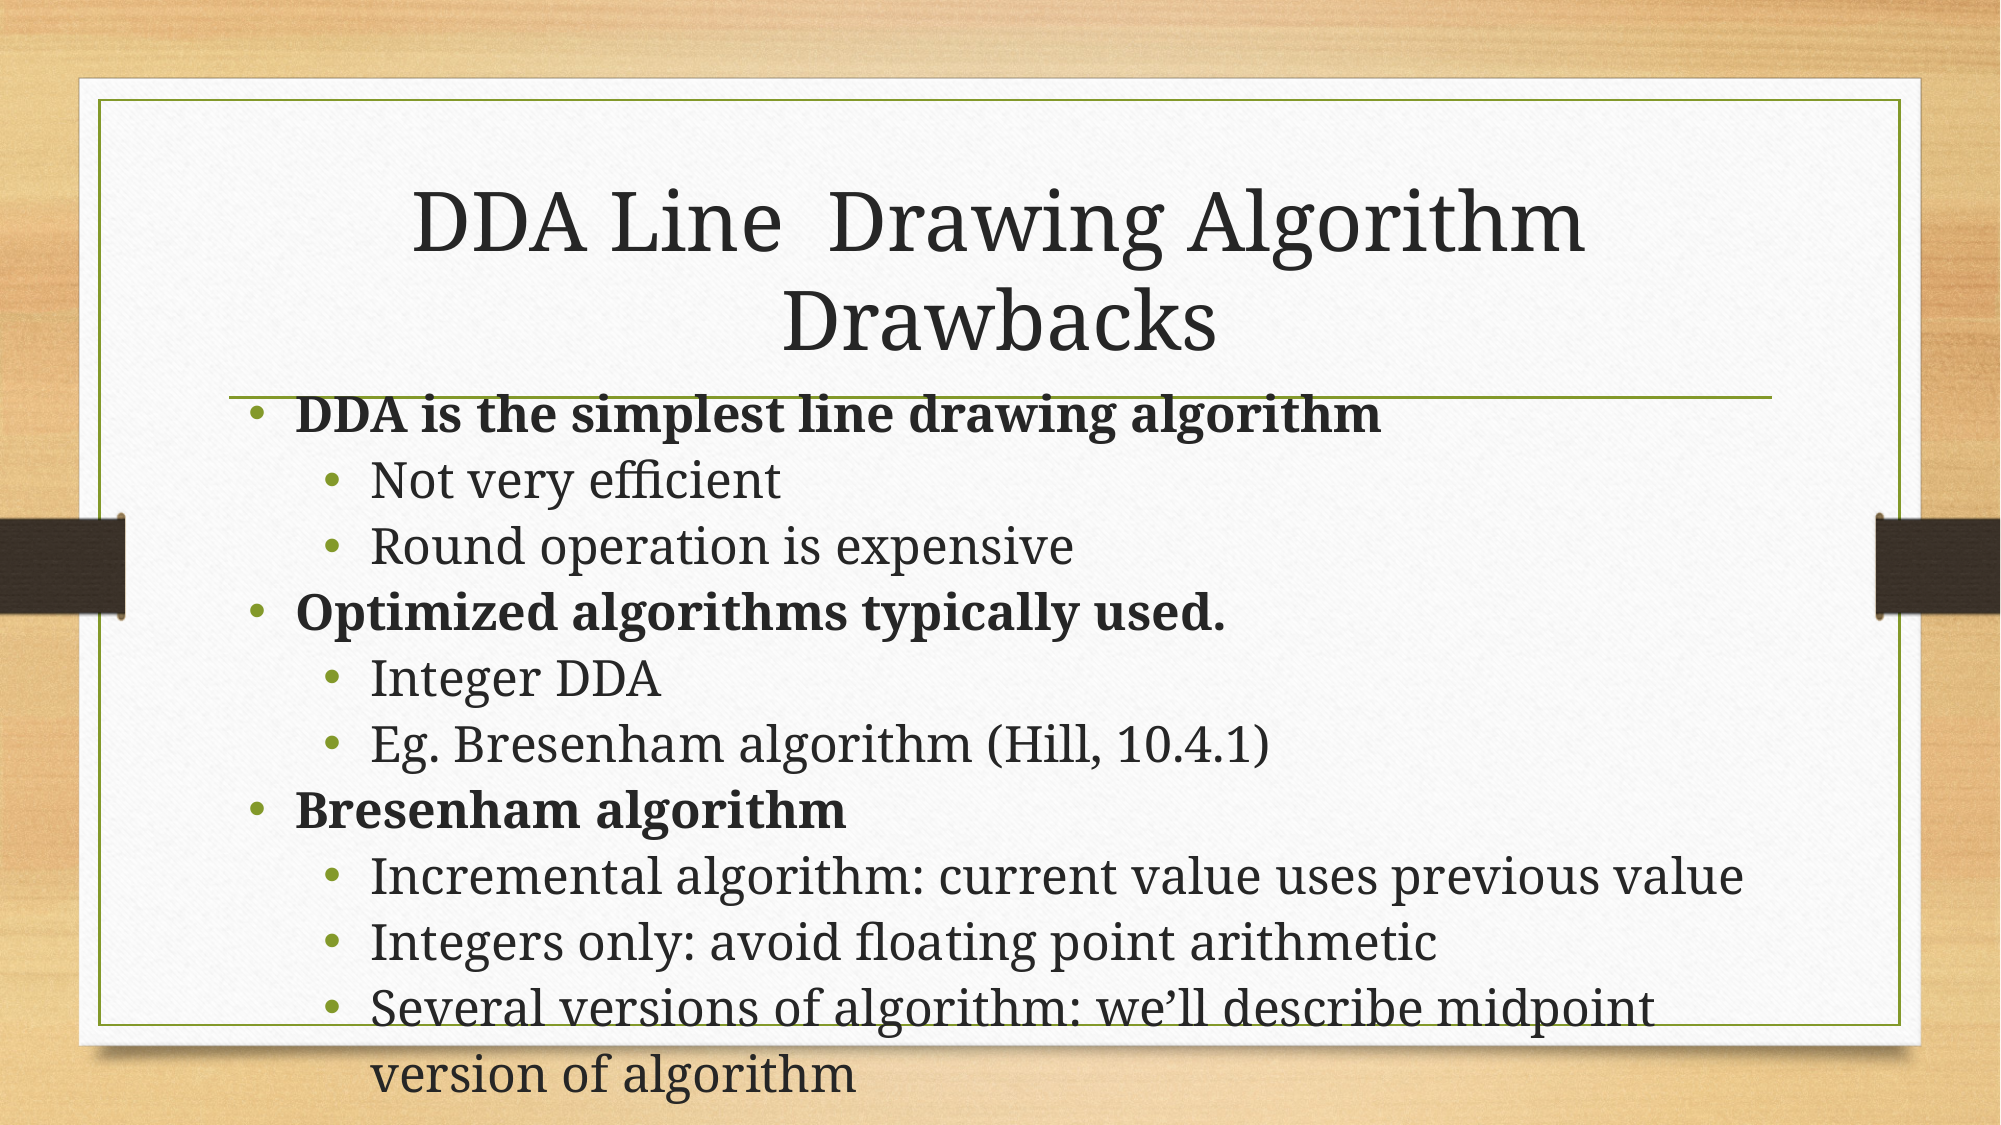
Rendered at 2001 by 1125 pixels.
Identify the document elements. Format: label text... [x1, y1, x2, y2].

text_box DDA is the simplest line drawing algorithm Not very efficient Round operation is expensive Optimized algorithms typically used. Integer DDA Eg. Bresenham algorithm (Hill, 10.4.1) Bresenham algorithm Incremental algorithm: current value uses previous value Integers only: avoid floating point arithmetic Several versions of algorithm: we’ll describe midpoint version of algorithm [233, 369, 1862, 1045]
title DDA Line Drawing Algorithm Drawbacks [212, 161, 1788, 375]
picture [0, 0, 2001, 1125]
